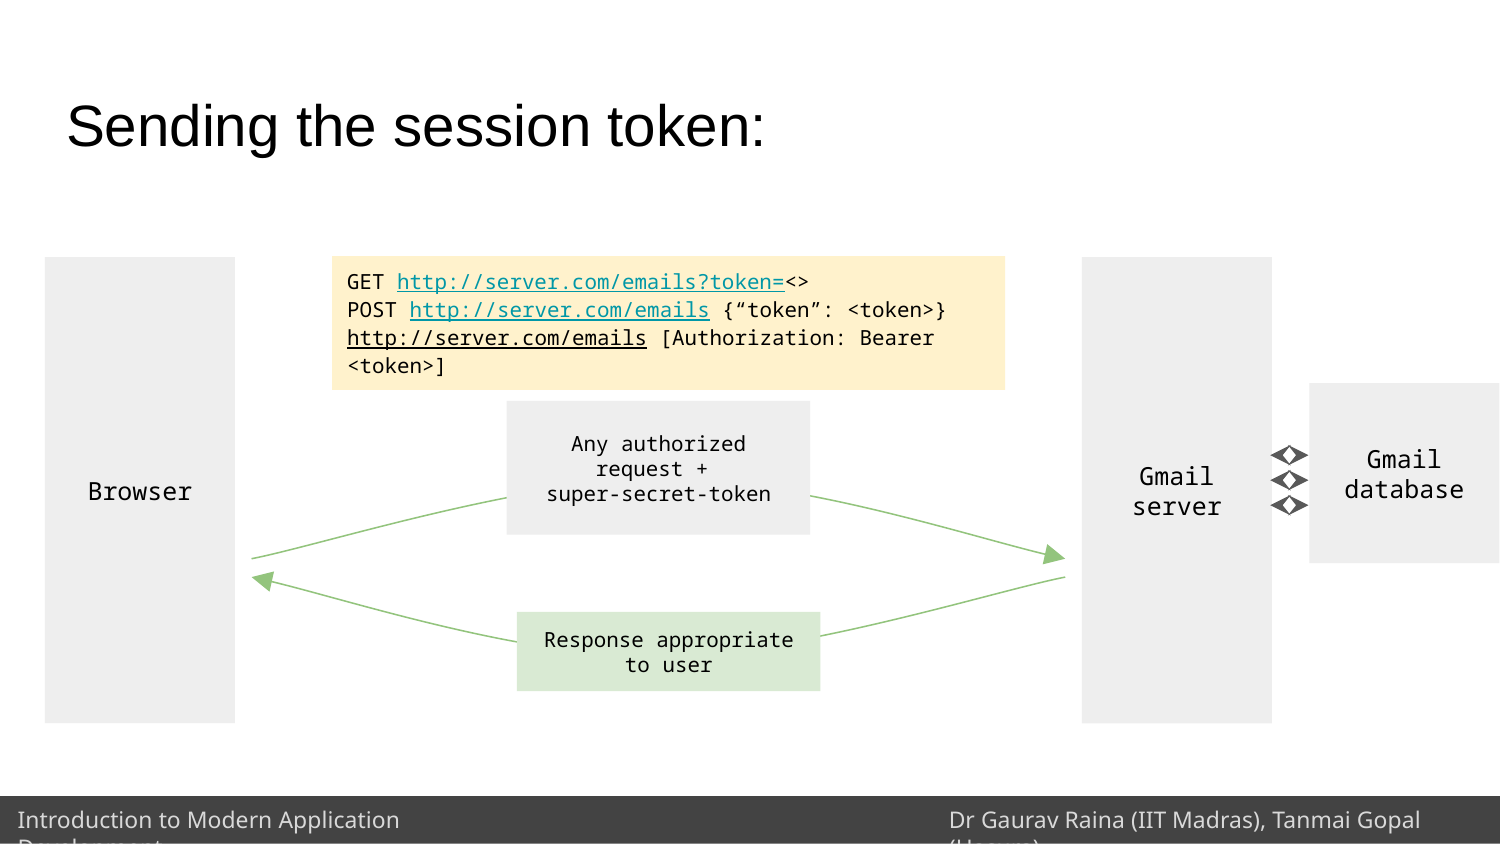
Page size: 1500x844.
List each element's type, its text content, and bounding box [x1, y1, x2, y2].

text_box [251, 571, 1066, 642]
text_box [251, 495, 1066, 565]
text_box Browser [44, 257, 235, 724]
text_box Gmail server [1081, 257, 1272, 724]
text_box Response appropriate to user [516, 611, 821, 692]
text_box Gmail database [1309, 383, 1500, 564]
text_box GET http://server.com/emails?token=<> POST http://server.com/emails {“token”: <token>} http://server.com/emails [Authorization: Bearer <token>] [332, 256, 1006, 390]
title Sending the session token: [51, 72, 1449, 167]
text_box Any authorized request + super-secret-token [506, 400, 811, 535]
